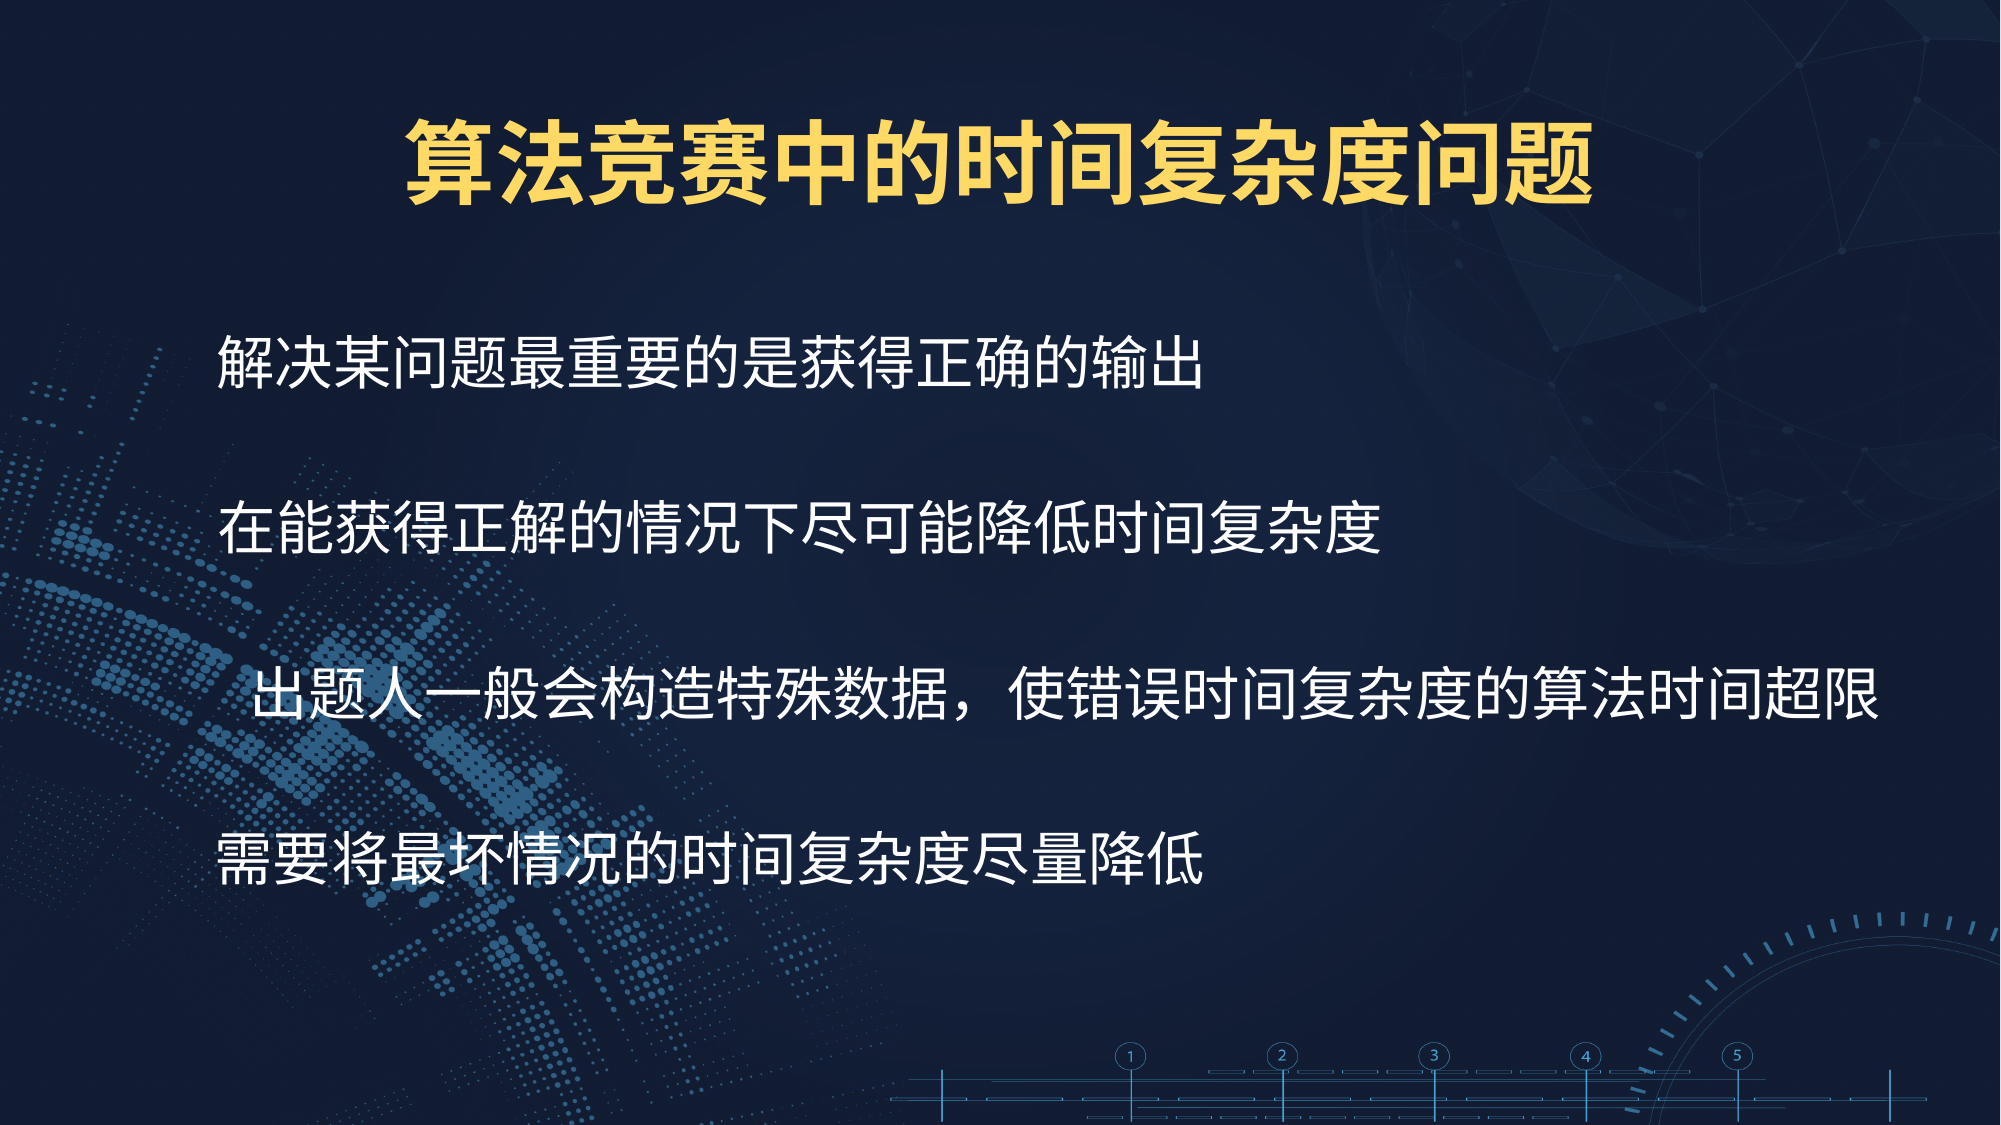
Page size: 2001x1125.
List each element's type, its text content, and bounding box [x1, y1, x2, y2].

text_box 出题人一般会构造特殊数据，使错误时间复杂度的算法时间超限 [235, 649, 1896, 735]
text_box 解决某问题最重要的是获得正确的输出 [202, 318, 1223, 404]
text_box 算法竞赛中的时间复杂度问题 [388, 97, 1612, 223]
picture [0, 0, 2001, 1125]
text_box 在能获得正解的情况下尽可能降低时间复杂度 [203, 484, 1398, 569]
text_box 需要将最坏情况的时间复杂度尽量降低 [199, 814, 1220, 900]
